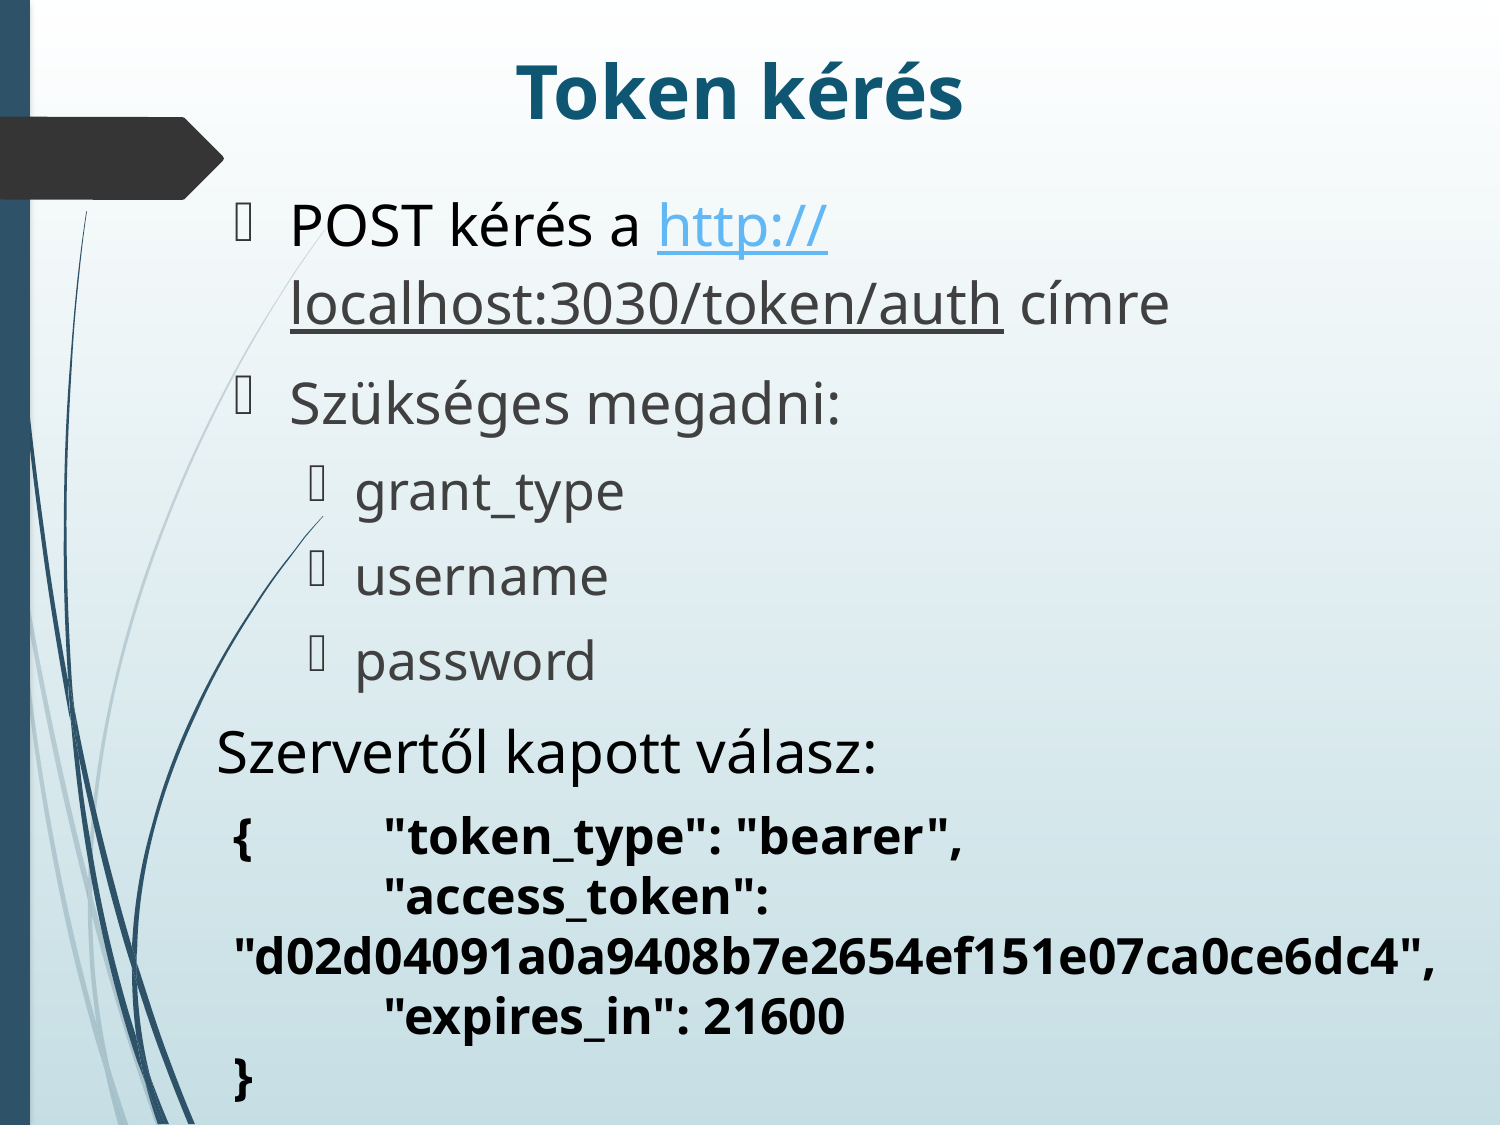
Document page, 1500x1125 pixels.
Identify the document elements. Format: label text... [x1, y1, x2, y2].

text_box { "token_type": "bearer", "access_token": "d02d04091a0a9408b7e2654ef151e07ca0ce6dc4", "expires_in": 21600 } [218, 797, 1500, 1113]
text_box Szervertől kapott válasz: [201, 707, 929, 793]
title Token kérés [500, 37, 1006, 163]
text_box POST kérés a http://localhost:3030/token/auth címre Szükséges megadni: grant_type username password [218, 181, 1422, 701]
